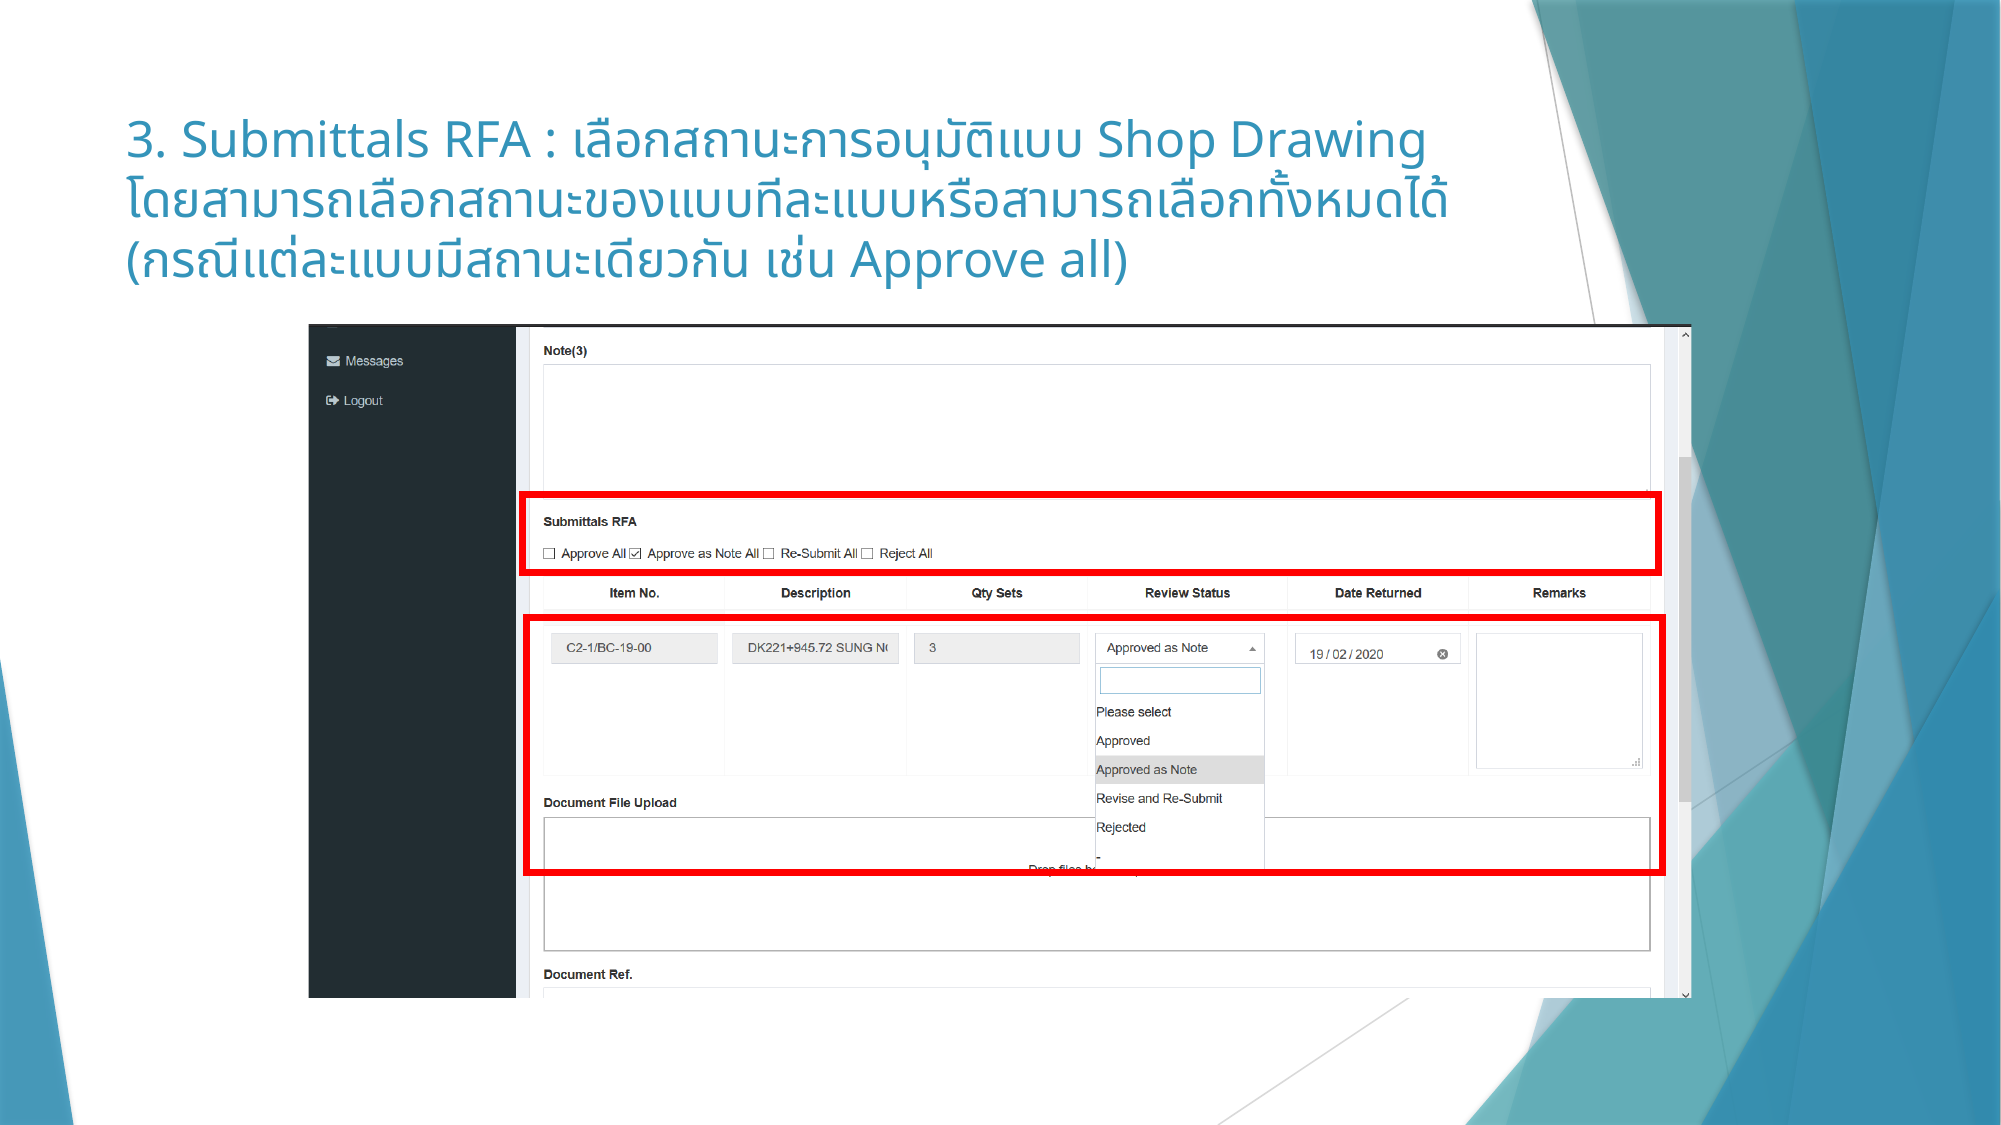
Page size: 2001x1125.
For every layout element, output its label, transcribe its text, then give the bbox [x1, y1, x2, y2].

title 3. Submittals RFA : เลือกสถานะการอนุมัติแบบ Shop Drawing โดยสามารถเลือกสถานะของแบบทีละแบบหรือสามารถเลือกทั้งหมดได้ (กรณีแต่ละแบบมีสถานะเดียวกัน เช่น Approve all) [111, 99, 1522, 317]
picture [307, 323, 1692, 1026]
